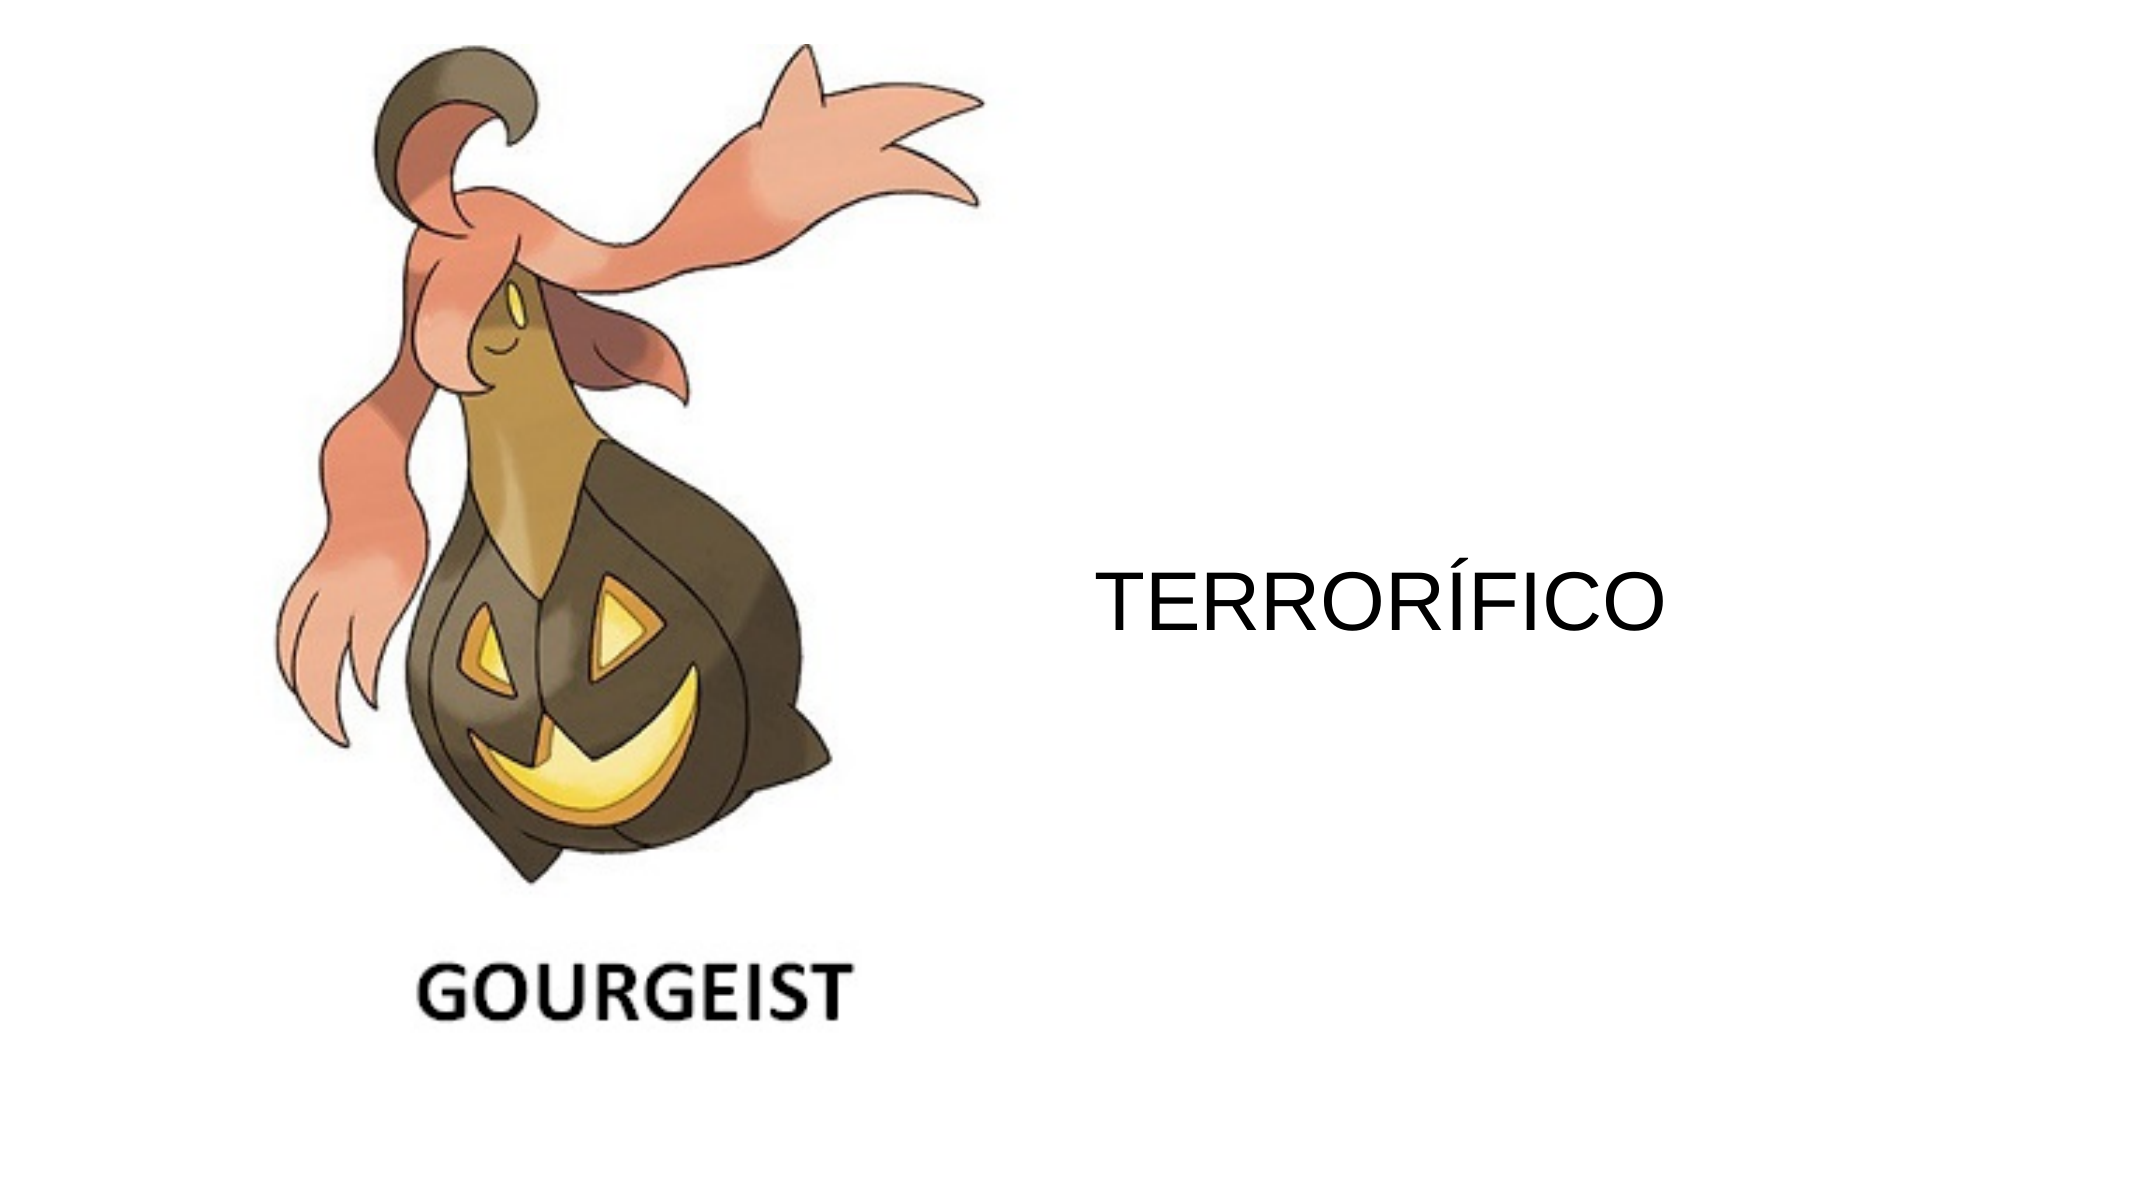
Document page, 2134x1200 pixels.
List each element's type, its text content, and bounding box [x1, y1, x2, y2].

picture [209, 44, 1052, 1170]
text_box TERRORÍFICO [1079, 539, 1860, 655]
